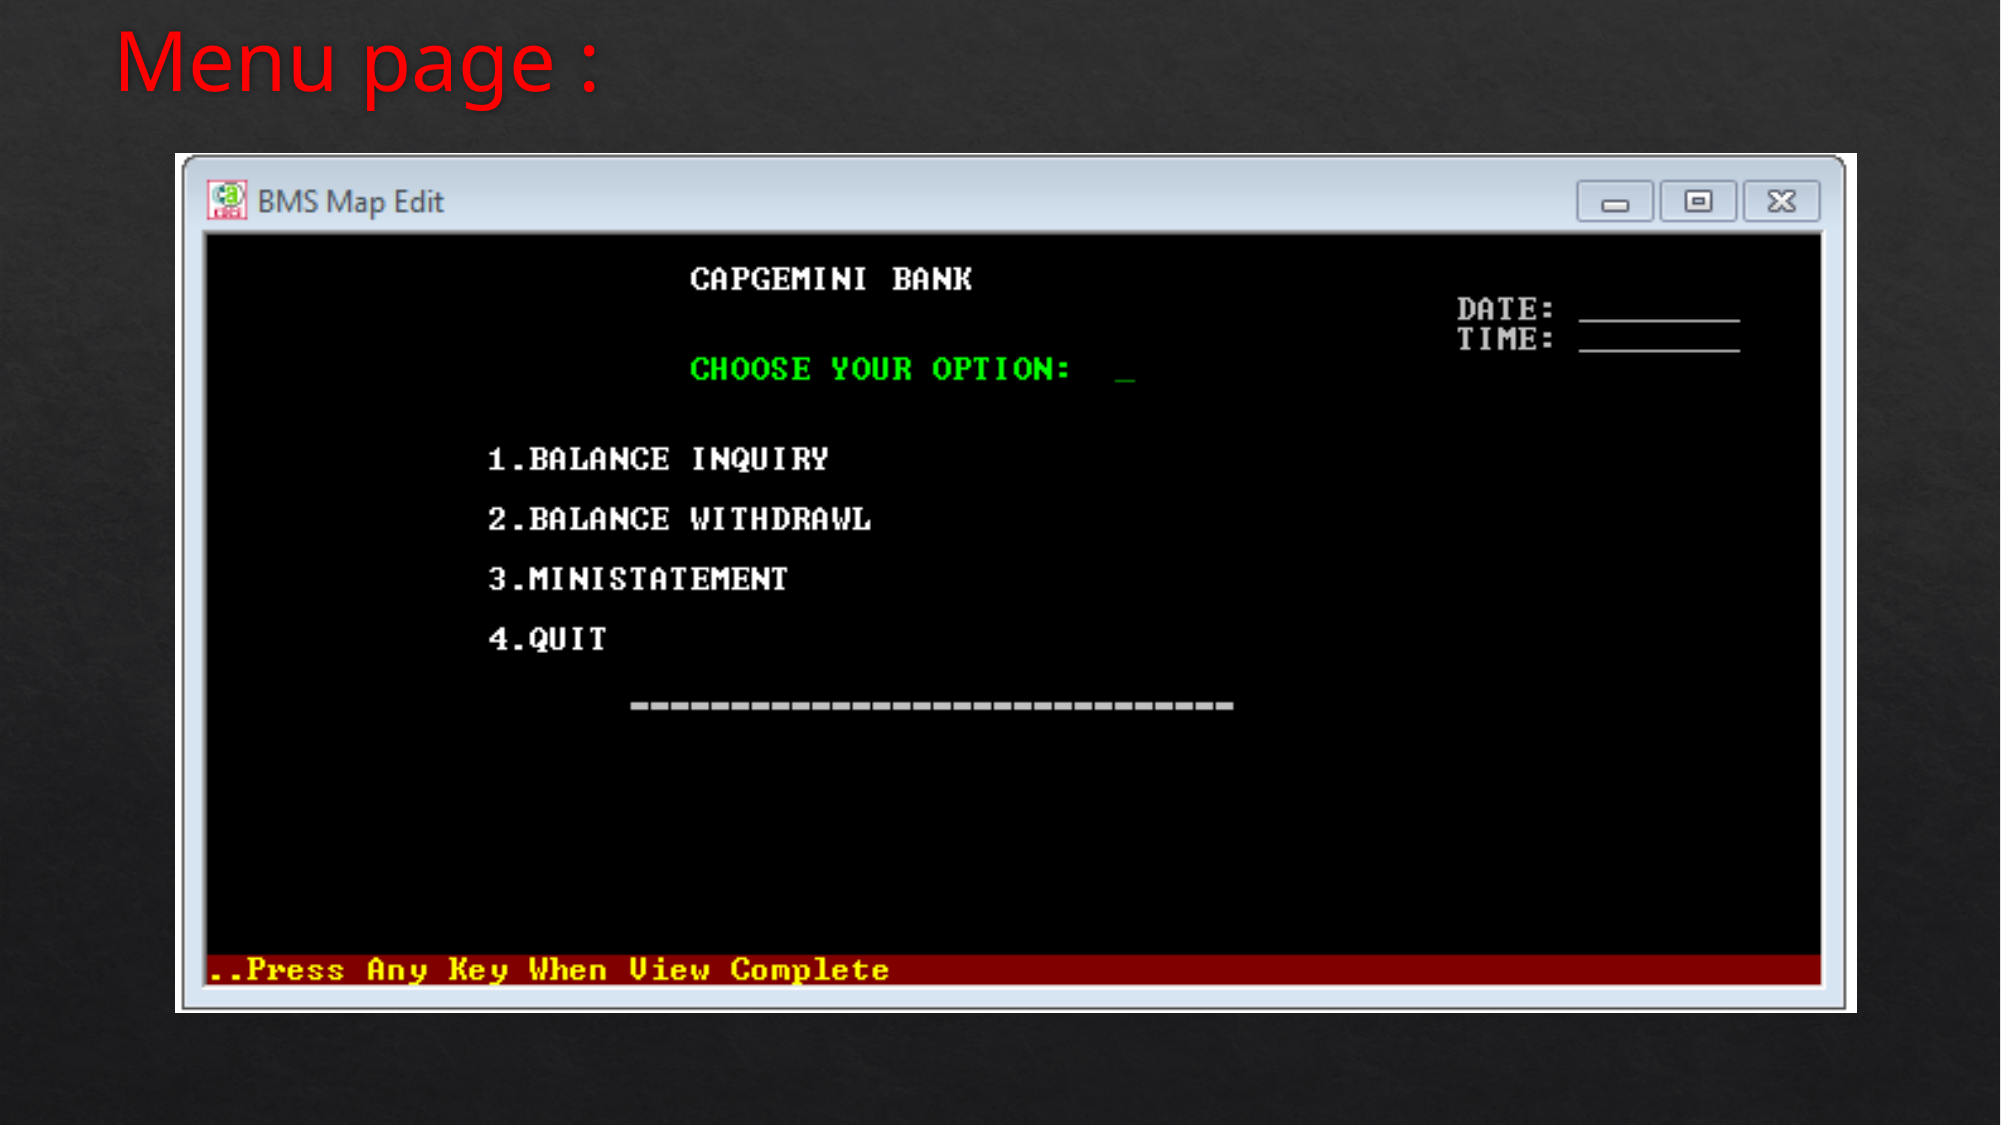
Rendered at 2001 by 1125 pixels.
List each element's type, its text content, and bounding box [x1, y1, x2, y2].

picture [175, 153, 1857, 1013]
title Menu page : [98, 0, 1780, 217]
